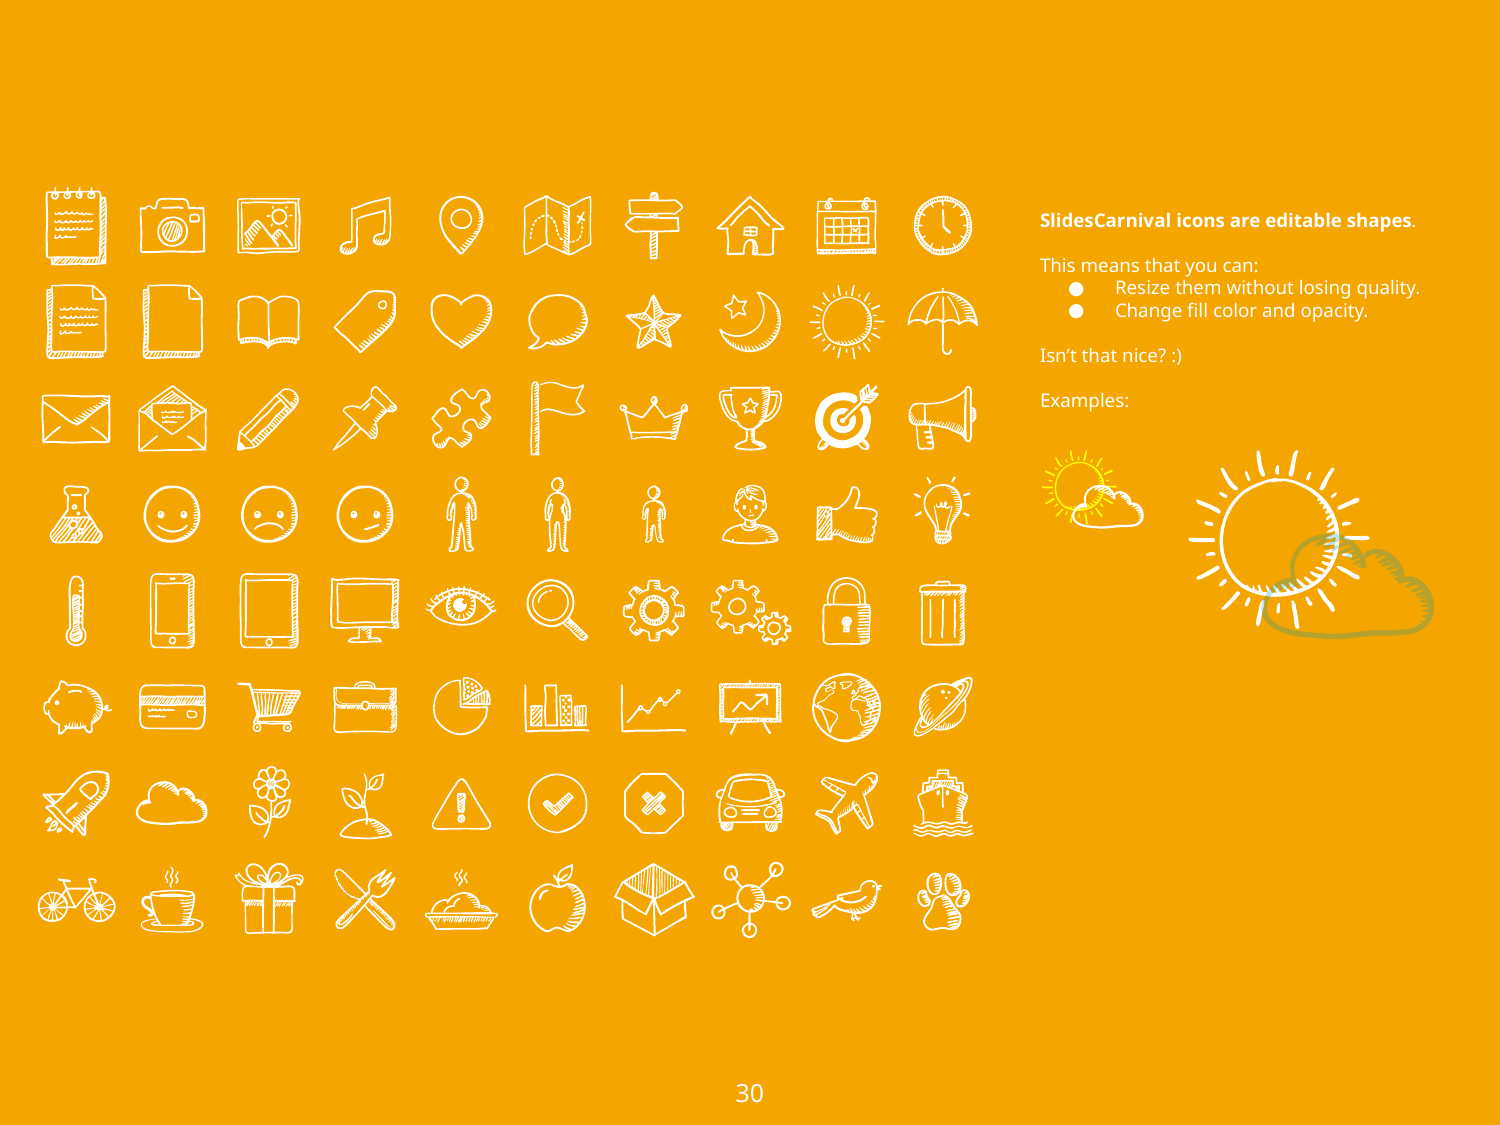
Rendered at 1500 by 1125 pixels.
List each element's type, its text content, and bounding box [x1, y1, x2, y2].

text_box [524, 684, 590, 733]
text_box [43, 680, 112, 735]
text_box [913, 676, 973, 737]
text_box [816, 486, 878, 544]
text_box [175, 871, 179, 884]
text_box [143, 485, 201, 543]
text_box [1256, 601, 1262, 627]
text_box [815, 772, 879, 835]
text_box [620, 684, 686, 733]
text_box [526, 579, 588, 641]
text_box [523, 195, 592, 256]
text_box [622, 579, 685, 642]
text_box [1045, 450, 1110, 517]
text_box [830, 384, 879, 434]
text_box [711, 861, 791, 939]
text_box [613, 863, 695, 937]
text_box [822, 577, 871, 645]
text_box [815, 392, 871, 451]
text_box [164, 866, 174, 888]
text_box [1196, 499, 1221, 514]
text_box [811, 880, 883, 922]
text_box [907, 287, 979, 355]
text_box [49, 485, 103, 544]
text_box [908, 386, 977, 450]
text_box [334, 868, 396, 931]
text_box [812, 672, 881, 743]
text_box [852, 347, 856, 360]
text_box [446, 476, 477, 553]
text_box [1084, 512, 1088, 525]
text_box [234, 862, 304, 935]
text_box [962, 512, 970, 517]
text_box [249, 766, 292, 838]
text_box [42, 770, 110, 837]
text_box [624, 191, 684, 260]
text_box [1336, 565, 1360, 580]
text_box [241, 485, 298, 543]
text_box [140, 889, 204, 933]
text_box [822, 285, 885, 353]
text_box [619, 396, 689, 441]
text_box [1337, 497, 1360, 510]
text_box [1288, 450, 1299, 477]
text_box [1196, 565, 1220, 580]
text_box [333, 681, 398, 734]
text_box [530, 381, 586, 456]
text_box [528, 294, 588, 350]
text_box [917, 872, 970, 931]
text_box [919, 580, 967, 646]
text_box [139, 684, 206, 730]
text_box [718, 386, 783, 451]
text_box [149, 573, 195, 649]
text_box [142, 284, 204, 360]
text_box SlidesCarnival icons are editable shapes. This means that you can: Resize them without losing quality. Change fill color and opacity. Isn’t that nice? :) Examples: [1024, 193, 1451, 444]
text_box [1256, 450, 1265, 477]
text_box [431, 778, 492, 830]
text_box [65, 575, 87, 647]
text_box [1347, 535, 1370, 541]
text_box [722, 484, 779, 545]
text_box [926, 477, 932, 484]
text_box [812, 332, 823, 339]
text_box [333, 290, 396, 354]
text_box [433, 677, 491, 736]
text_box [816, 197, 877, 255]
text_box [332, 386, 398, 451]
text_box [923, 484, 963, 545]
text_box [424, 892, 499, 931]
text_box [716, 196, 785, 256]
text_box [527, 773, 588, 834]
text_box [1220, 467, 1238, 491]
text_box [1276, 602, 1281, 614]
text_box [1261, 533, 1435, 640]
text_box [625, 294, 682, 349]
text_box [425, 585, 497, 626]
text_box [710, 579, 792, 646]
text_box [1205, 552, 1216, 557]
text_box [1204, 521, 1214, 526]
text_box [1291, 600, 1300, 629]
text_box [1306, 471, 1312, 481]
text_box [237, 682, 301, 732]
text_box [913, 769, 974, 837]
text_box [913, 493, 921, 498]
text_box [431, 388, 492, 449]
text_box [1317, 588, 1335, 612]
text_box [641, 485, 666, 543]
text_box [37, 878, 116, 923]
text_box [237, 388, 299, 451]
text_box [139, 197, 206, 254]
text_box [812, 305, 823, 312]
text_box [336, 485, 394, 543]
text_box [715, 773, 786, 832]
text_box [41, 394, 111, 444]
text_box [339, 196, 392, 255]
text_box [913, 195, 973, 256]
text_box [330, 577, 400, 643]
text_box [1305, 596, 1313, 606]
text_box [529, 863, 586, 933]
text_box [1342, 521, 1352, 526]
text_box [439, 196, 484, 255]
text_box [718, 679, 782, 735]
text_box [544, 477, 571, 552]
text_box [1244, 597, 1251, 607]
text_box [237, 198, 301, 255]
slide_number 30 [705, 1062, 795, 1125]
text_box [719, 291, 781, 353]
text_box [1275, 464, 1280, 475]
text_box [1245, 470, 1251, 481]
text_box [1072, 484, 1144, 529]
text_box [623, 772, 684, 835]
text_box [237, 295, 300, 350]
text_box [138, 385, 207, 452]
text_box [339, 773, 393, 840]
text_box [454, 868, 468, 887]
text_box [239, 573, 299, 649]
text_box [46, 284, 107, 360]
text_box [1077, 491, 1113, 518]
text_box [135, 781, 208, 826]
text_box [914, 511, 922, 517]
text_box [1103, 469, 1113, 475]
text_box [1319, 467, 1335, 491]
text_box [1188, 537, 1215, 543]
text_box [1219, 478, 1340, 596]
text_box [430, 294, 493, 349]
text_box [45, 186, 107, 266]
text_box [1221, 591, 1241, 610]
text_box [1271, 549, 1339, 597]
text_box [837, 347, 841, 358]
